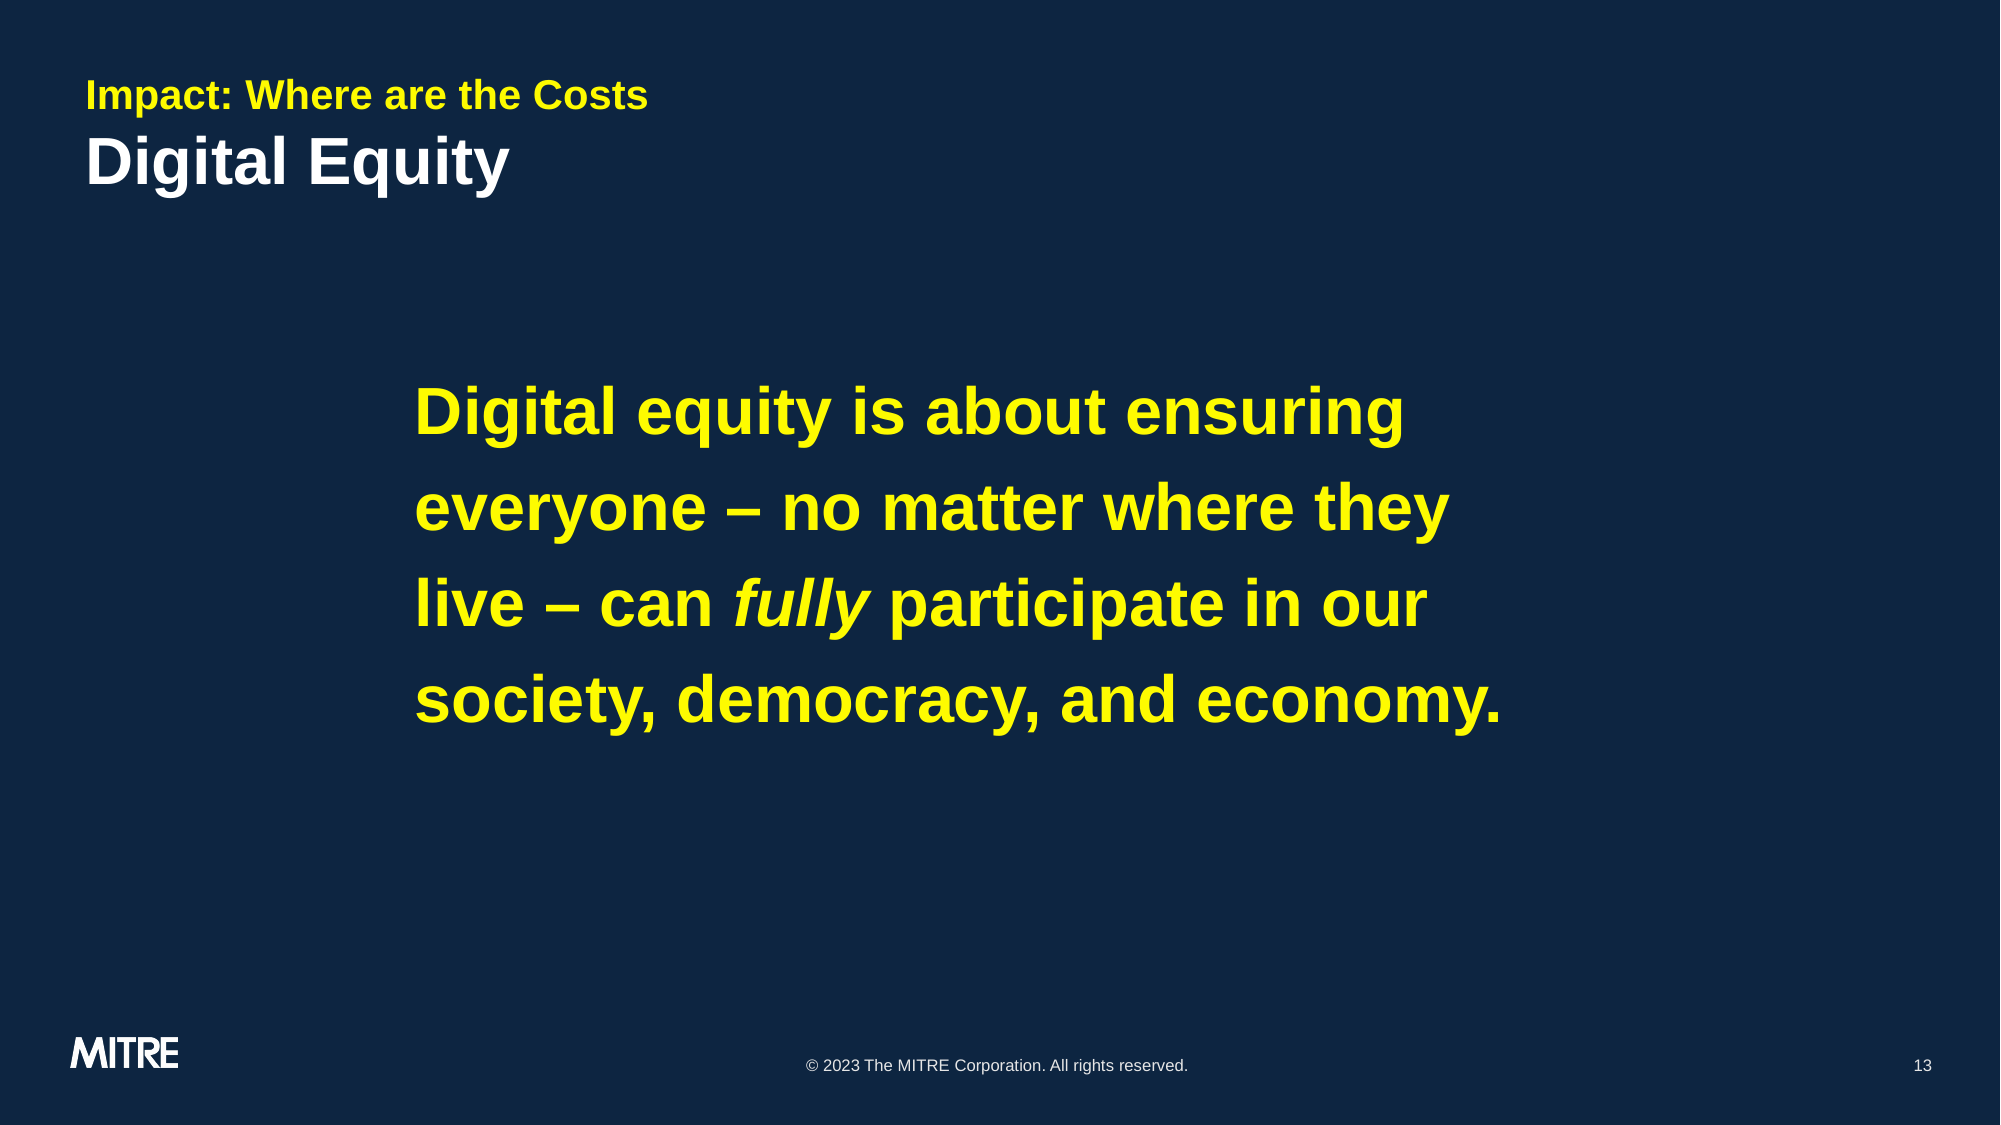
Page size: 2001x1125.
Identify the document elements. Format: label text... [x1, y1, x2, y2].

list Digital equity is about ensuring everyone – no matter where they live – can fully participate in our society, democracy, and economy. [399, 212, 1538, 875]
picture [70, 1037, 178, 1068]
footer © 2023 The MITRE Corporation. All rights reserved. [276, 1050, 1724, 1080]
slide_number 13 [1830, 1050, 1933, 1080]
title Impact: Where are the Costs Digital Equity [70, 60, 1931, 150]
